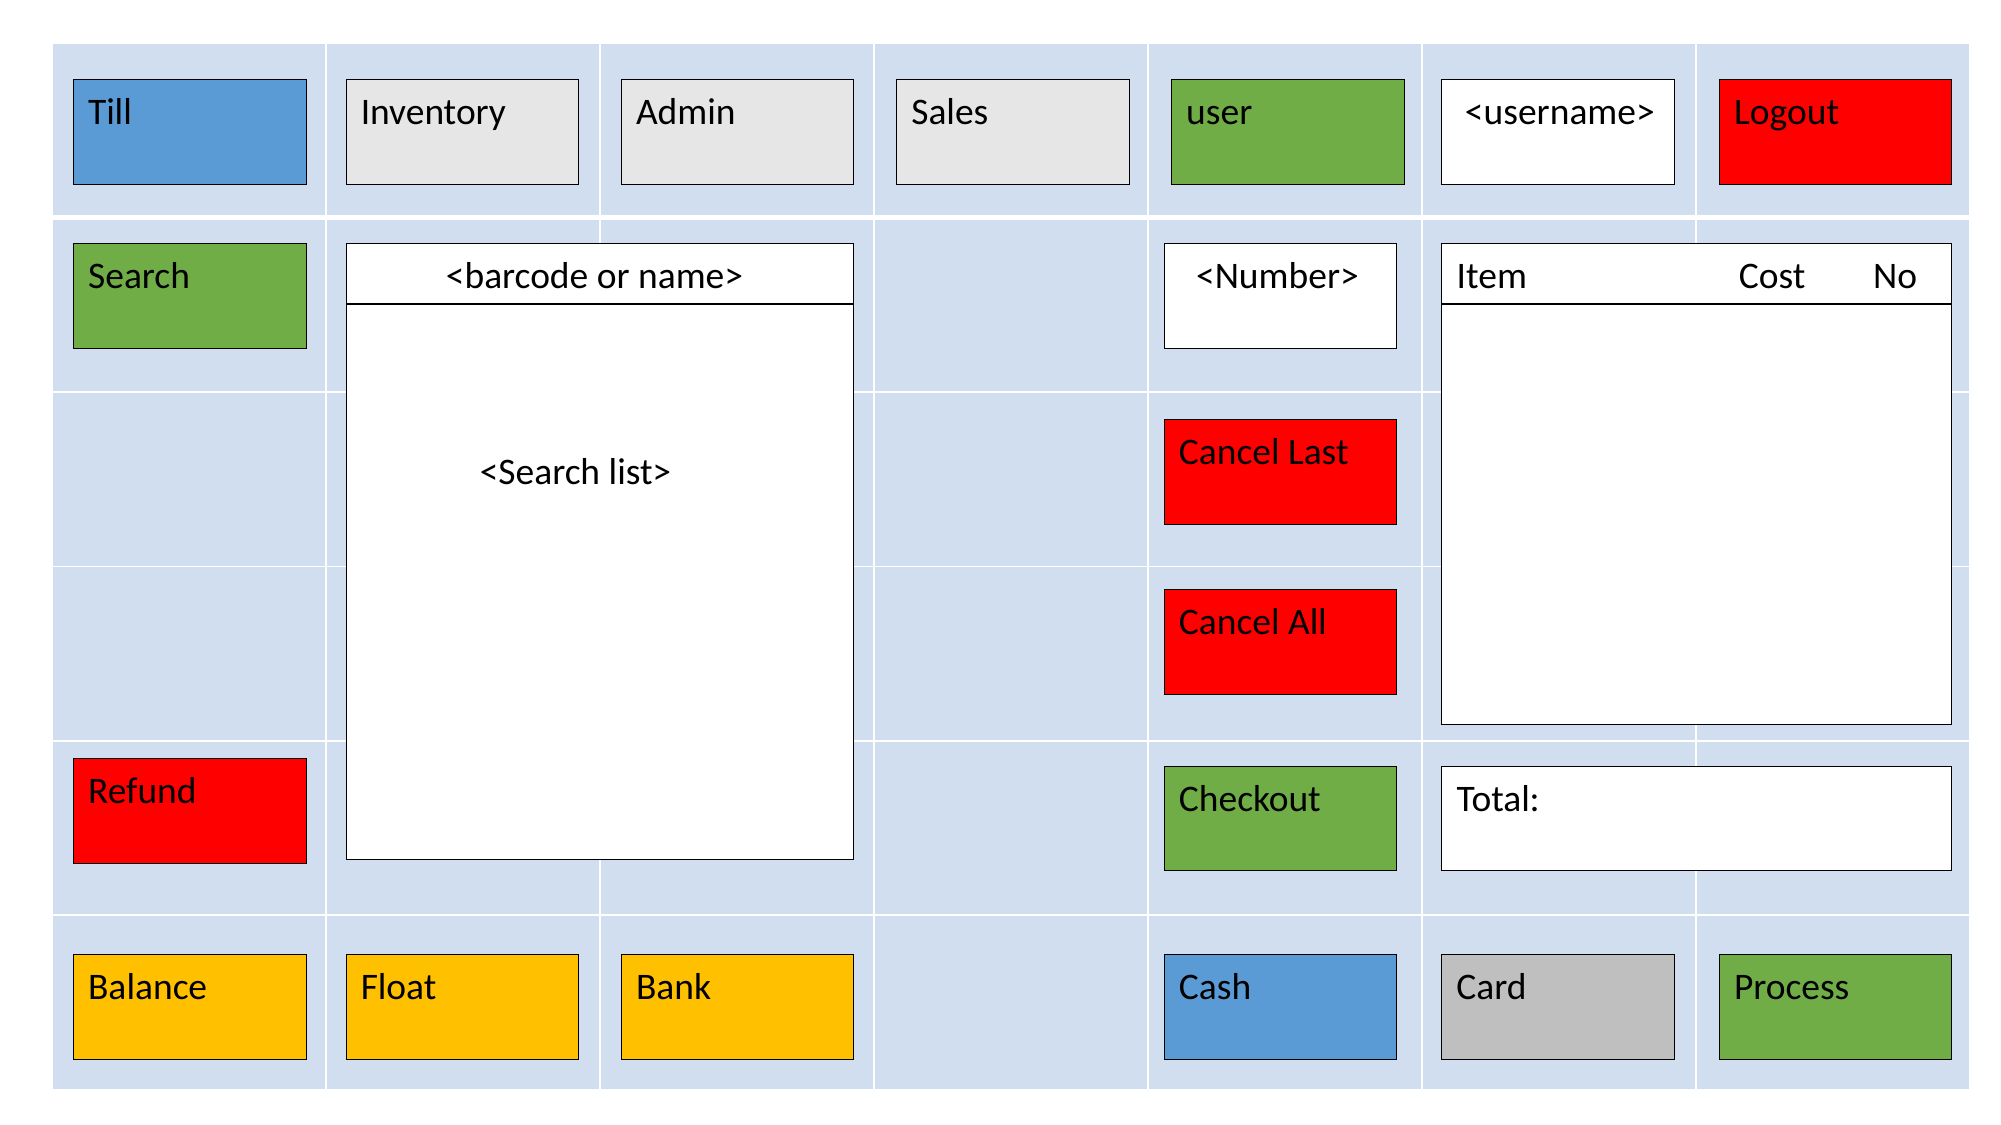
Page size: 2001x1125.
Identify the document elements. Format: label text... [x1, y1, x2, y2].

table_cell [327, 393, 346, 566]
text_box Logout [1719, 79, 1952, 185]
text_box <Number> [1164, 243, 1397, 349]
text_box [1441, 304, 1952, 725]
table_header [1149, 44, 1421, 215]
text_box Sales [896, 79, 1130, 185]
text_box Process [1719, 954, 1952, 1060]
table_cell [53, 220, 325, 391]
text_box Card [1441, 954, 1675, 1060]
table_cell [53, 393, 325, 566]
text_box Refund [73, 758, 307, 864]
text_box Balance [73, 954, 307, 1060]
table_cell [53, 567, 325, 740]
table_cell [601, 220, 873, 391]
table_header [327, 44, 599, 215]
text_box Till [73, 79, 307, 185]
text_box Cancel All [1164, 589, 1397, 695]
table_cell [53, 916, 325, 1089]
table_cell [1149, 567, 1421, 740]
table_cell [327, 567, 346, 740]
table_cell [875, 916, 1147, 1089]
text_box <barcode or name> [346, 243, 854, 304]
text_box <Search list> [346, 304, 854, 860]
table_cell [327, 220, 599, 391]
table_cell [1149, 916, 1421, 1089]
table_cell [53, 742, 325, 914]
table_cell [601, 742, 873, 914]
text_box user [1171, 79, 1405, 185]
text_box Total: [1441, 766, 1952, 871]
text_box Checkout [1164, 766, 1397, 871]
table_cell [854, 567, 873, 740]
text_box Search [73, 243, 307, 349]
table_cell [1149, 220, 1421, 391]
table_cell [1697, 220, 1969, 391]
table_header [1697, 44, 1969, 215]
table_header [53, 44, 325, 215]
table_cell [327, 916, 599, 1089]
text_box Bank [621, 954, 854, 1060]
table_cell [1149, 393, 1421, 566]
table_cell [1149, 742, 1421, 914]
table_cell [1423, 393, 1441, 566]
table_cell [1423, 742, 1695, 914]
table_cell [1697, 916, 1969, 1089]
table_cell [875, 742, 1147, 914]
table_cell [854, 393, 873, 566]
table_cell [1952, 393, 1969, 566]
table_cell [875, 393, 1147, 566]
table_cell [875, 567, 1147, 740]
table_cell [1423, 220, 1695, 391]
table_cell [1697, 742, 1969, 914]
text_box Cancel Last [1164, 419, 1397, 525]
text_box Cash [1164, 954, 1397, 1060]
table_cell [1697, 567, 1969, 740]
text_box <username> [1441, 79, 1675, 185]
table_cell [875, 220, 1147, 391]
text_box Inventory [346, 79, 579, 185]
table_cell [1423, 916, 1695, 1089]
table_cell [1423, 567, 1695, 740]
table_cell [327, 742, 599, 914]
text_box Float [346, 954, 579, 1060]
table_header [601, 44, 873, 215]
table_header [875, 44, 1147, 215]
text_box Admin [621, 79, 854, 185]
table_header [1423, 44, 1695, 215]
table_cell [601, 916, 873, 1089]
text_box Item Cost No [1441, 243, 1952, 304]
